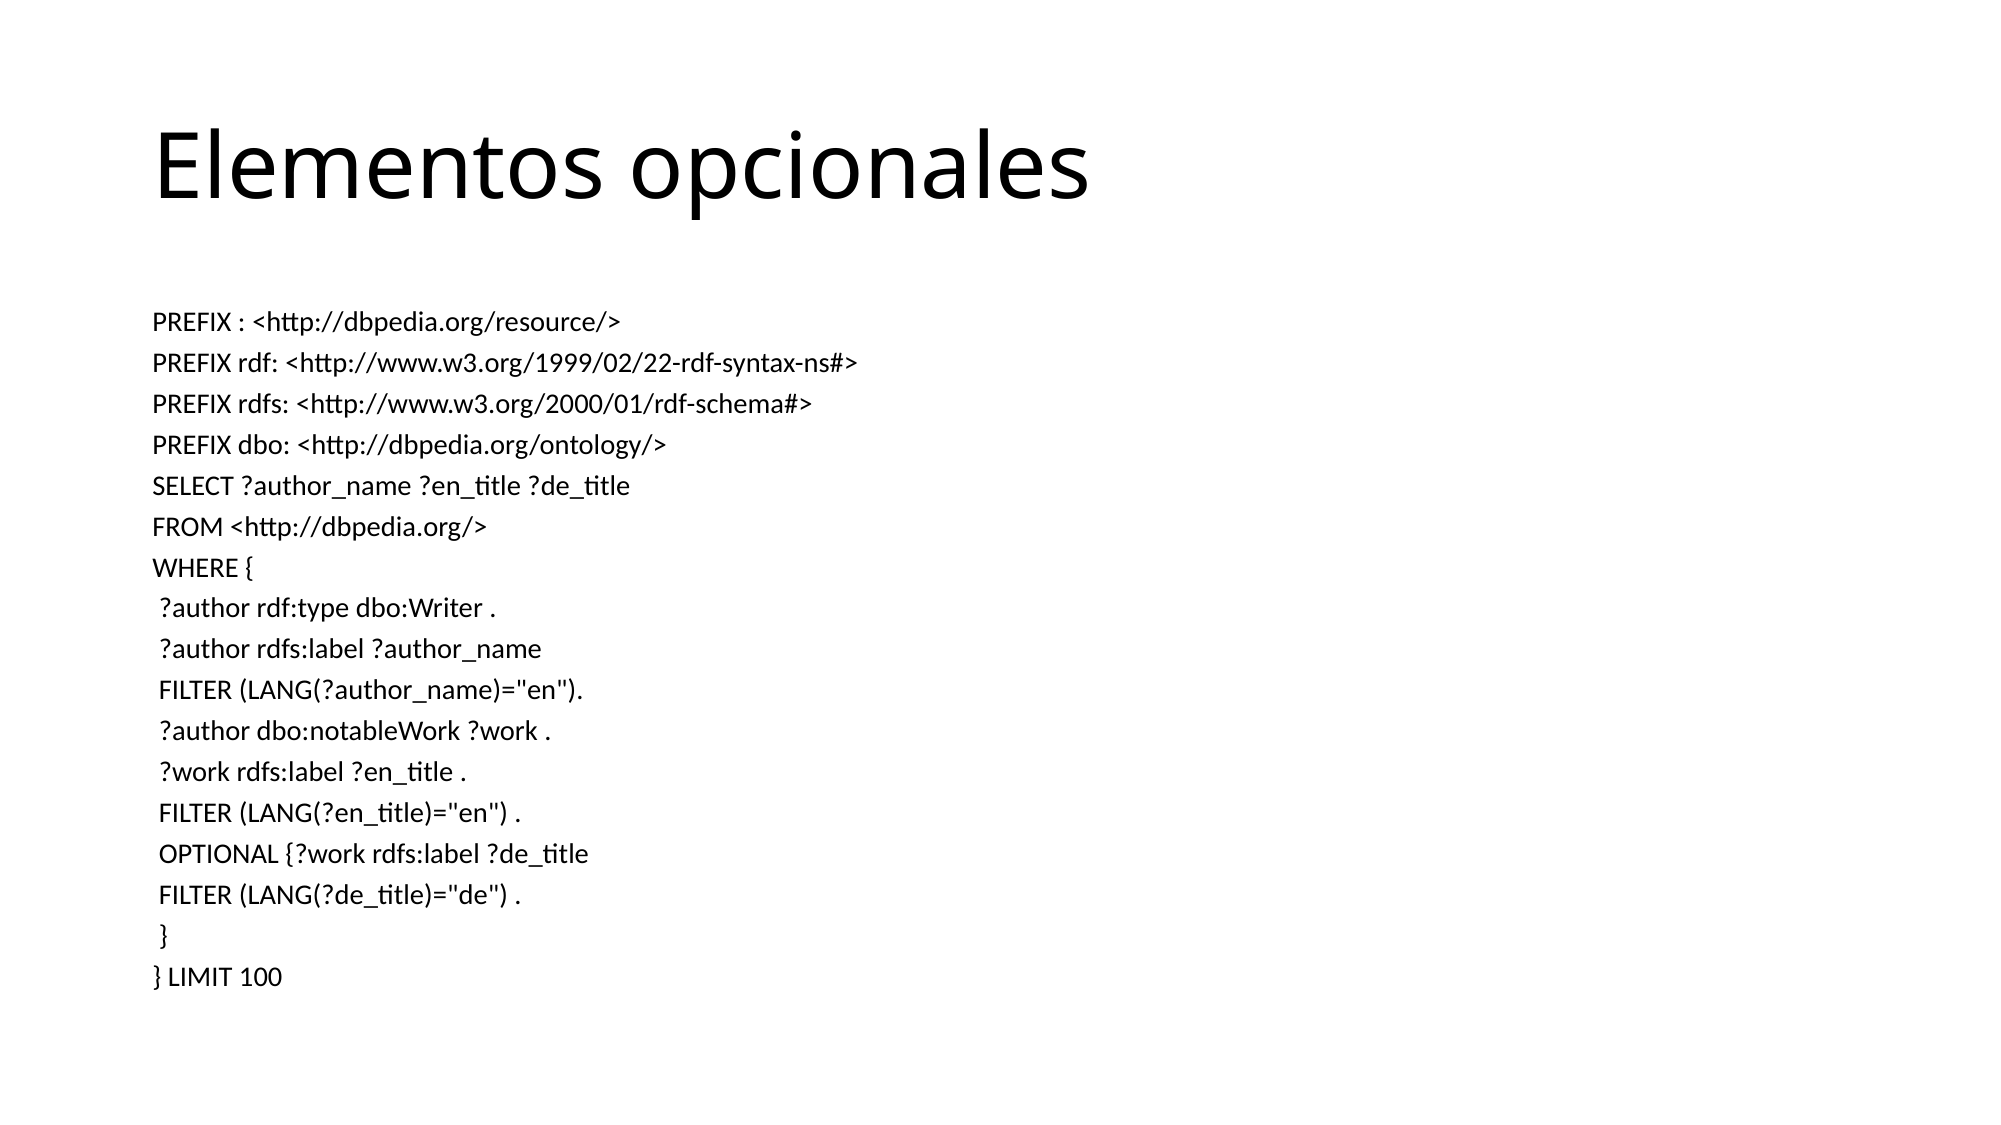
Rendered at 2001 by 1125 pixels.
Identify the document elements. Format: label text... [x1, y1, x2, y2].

list PREFIX : <http://dbpedia.org/resource/> PREFIX rdf: <http://www.w3.org/1999/02/22-rdf-syntax-ns#> PREFIX rdfs: <http://www.w3.org/2000/01/rdf-schema#> PREFIX dbo: <http://dbpedia.org/ontology/> SELECT ?author_name ?en_title ?de_title FROM <http://dbpedia.org/> WHERE { ?author rdf:type dbo:Writer . ?author rdfs:label ?author_name FILTER (LANG(?author_name)="en"). ?author dbo:notableWork ?work . ?work rdfs:label ?en_title . FILTER (LANG(?en_title)="en") . OPTIONAL {?work rdfs:label ?de_title FILTER (LANG(?de_title)="de") . } } LIMIT 100 [137, 299, 1863, 1014]
title Elementos opcionales [137, 59, 1863, 278]
